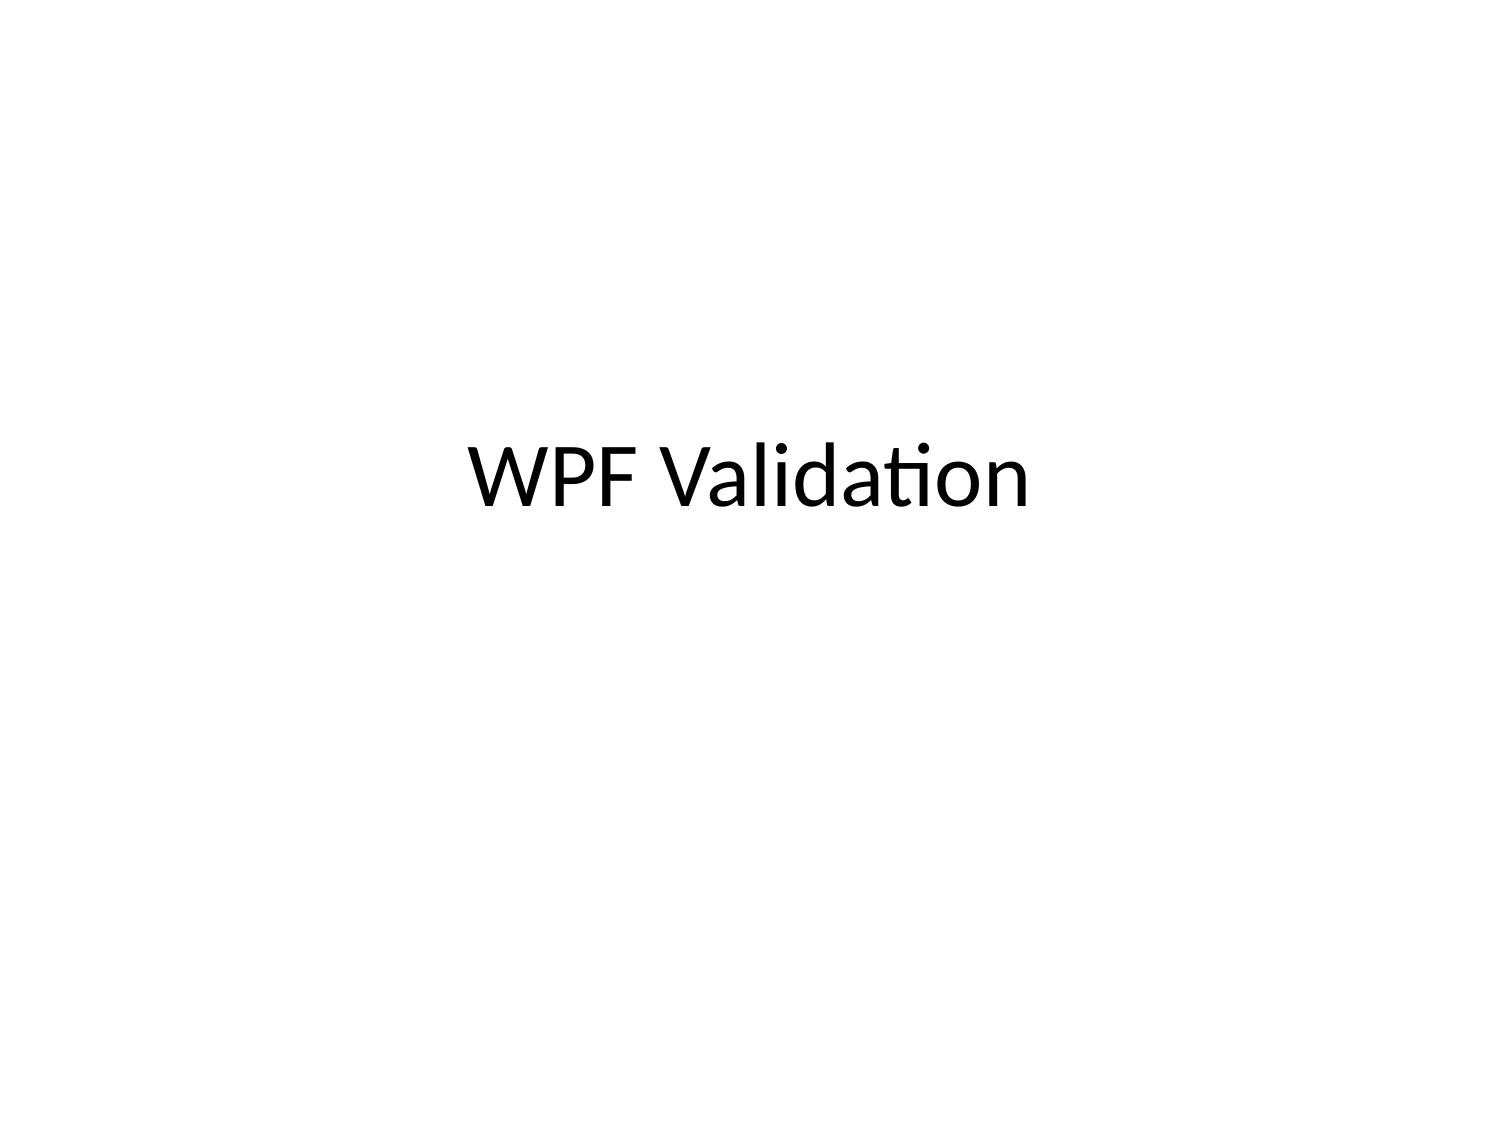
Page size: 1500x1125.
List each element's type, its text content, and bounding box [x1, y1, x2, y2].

title WPF Validation [112, 349, 1388, 591]
